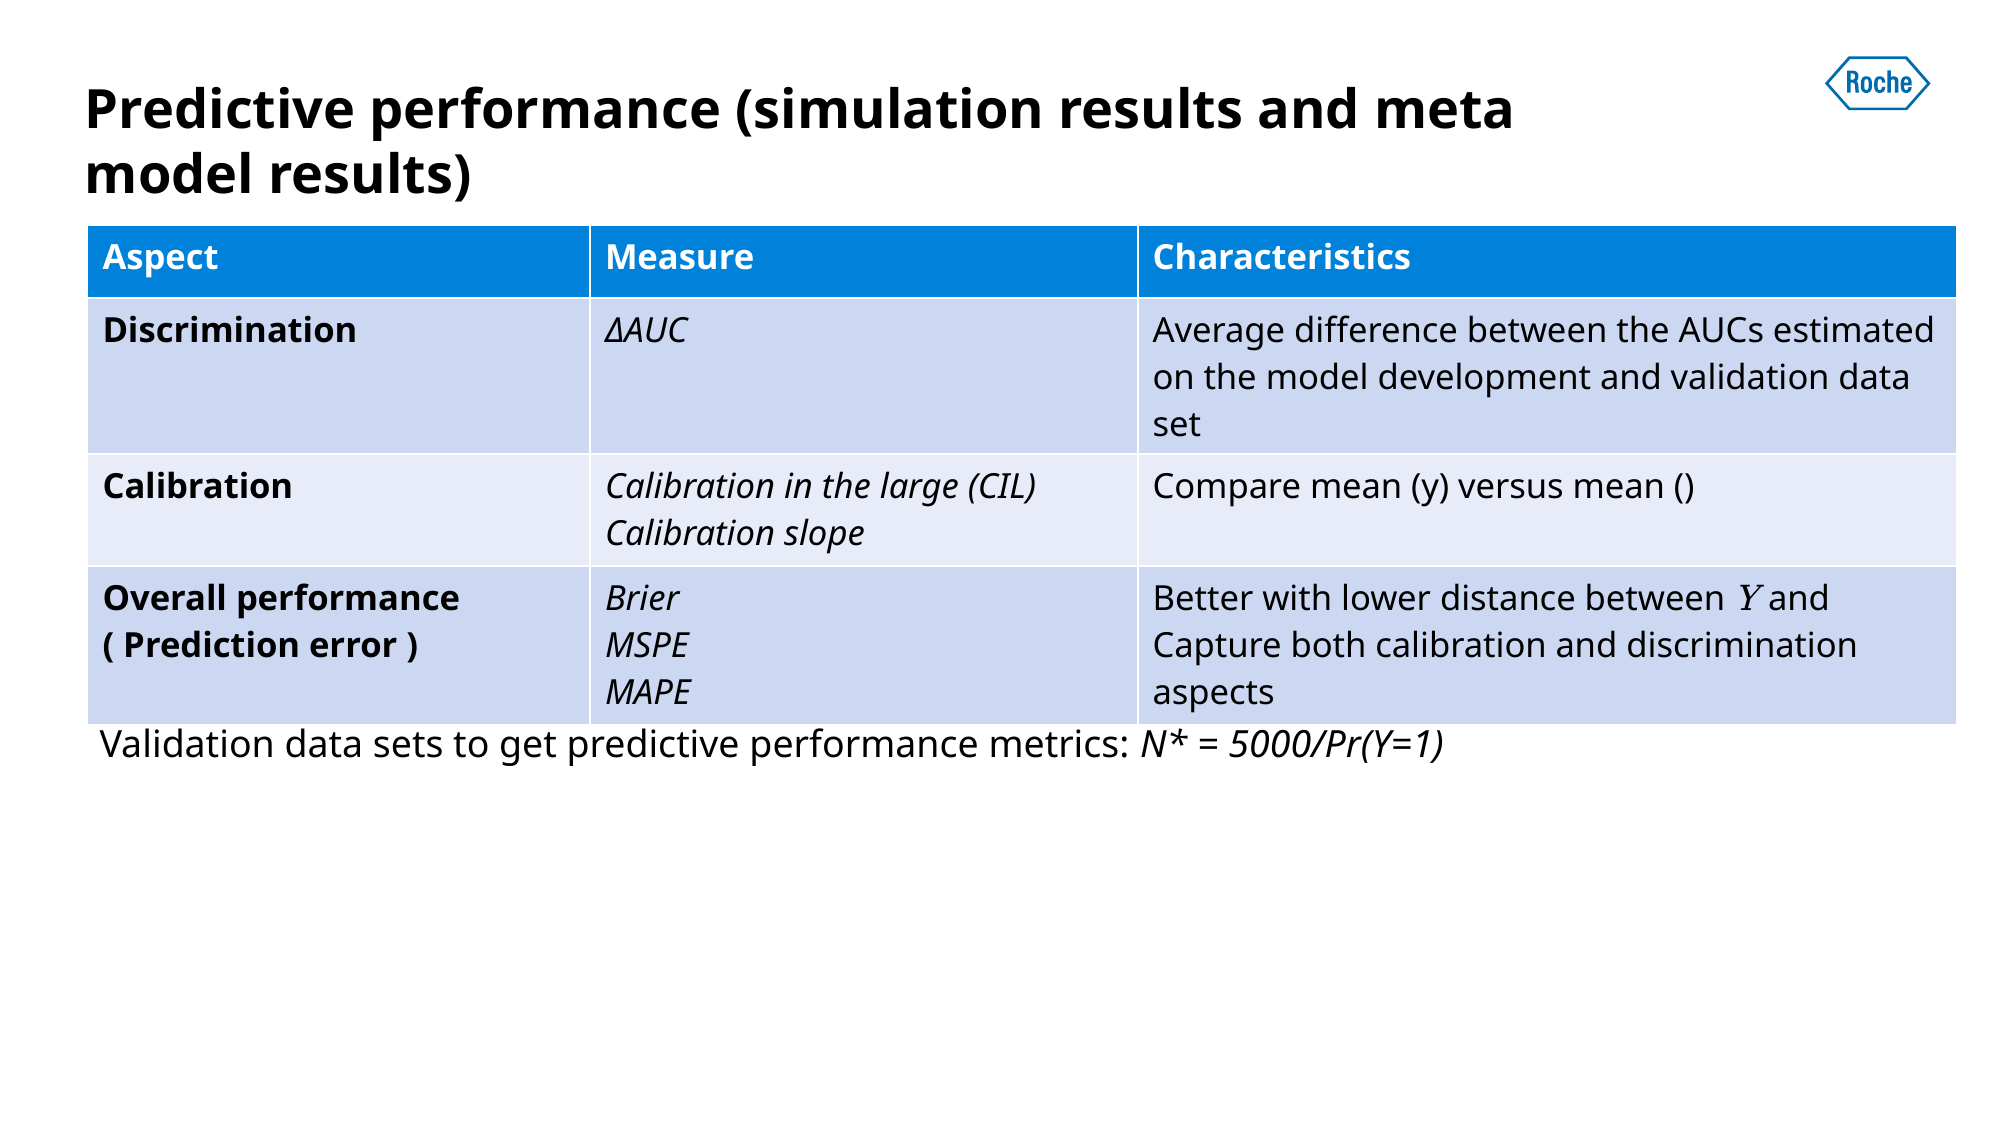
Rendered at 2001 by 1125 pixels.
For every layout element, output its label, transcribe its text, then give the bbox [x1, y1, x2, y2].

text_box Validation data sets to get predictive performance metrics: N* = 5000/Pr(Y=1) [84, 712, 1938, 773]
title Predictive performance (simulation results and meta model results) [84, 74, 1696, 290]
